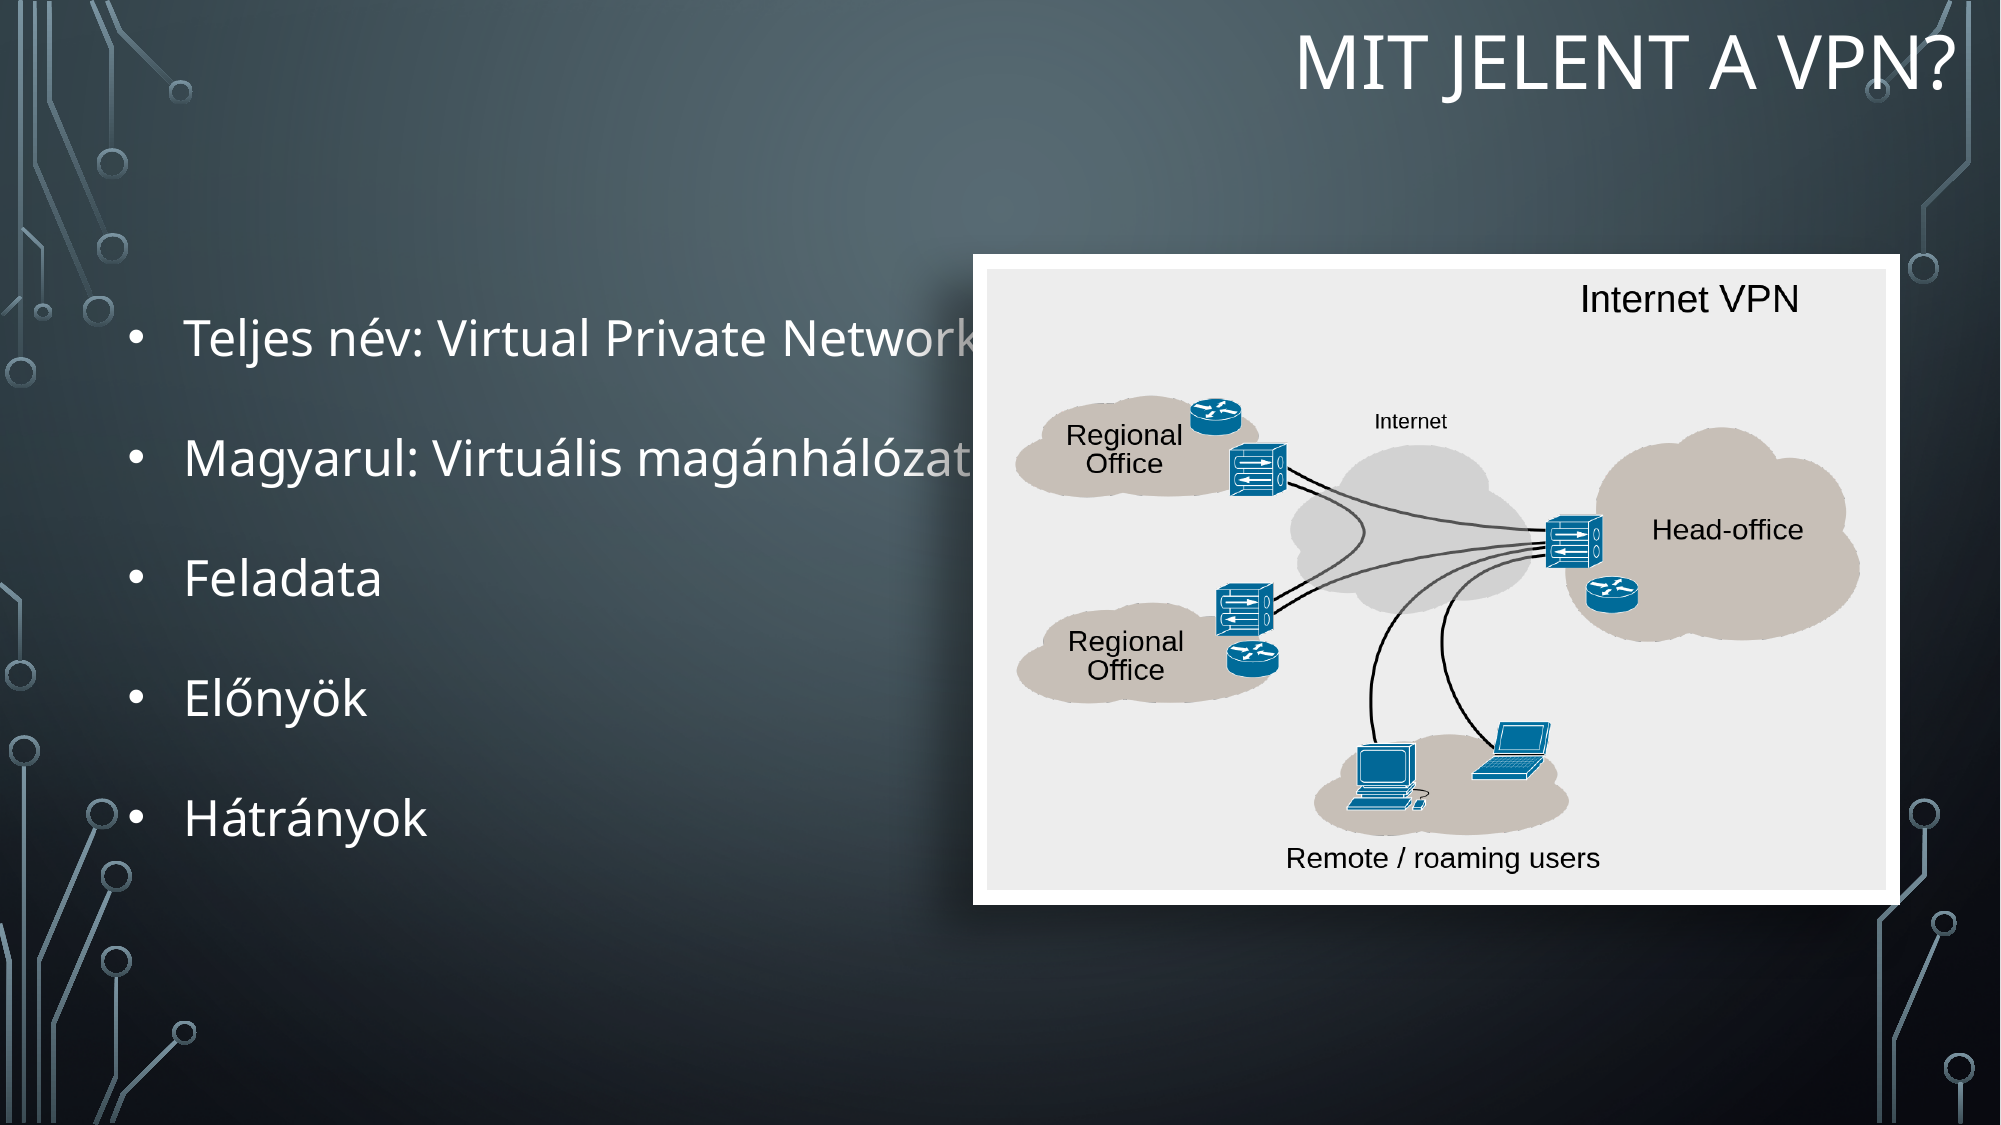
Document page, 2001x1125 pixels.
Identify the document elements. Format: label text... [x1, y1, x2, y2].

picture [987, 268, 1886, 891]
text_box Teljes név: Virtual Private Network Magyarul: Virtuális magánhálózat Feladata Előnyök Hátrányok [112, 299, 905, 854]
title Mit jelent a VPN? [1278, 0, 2000, 131]
